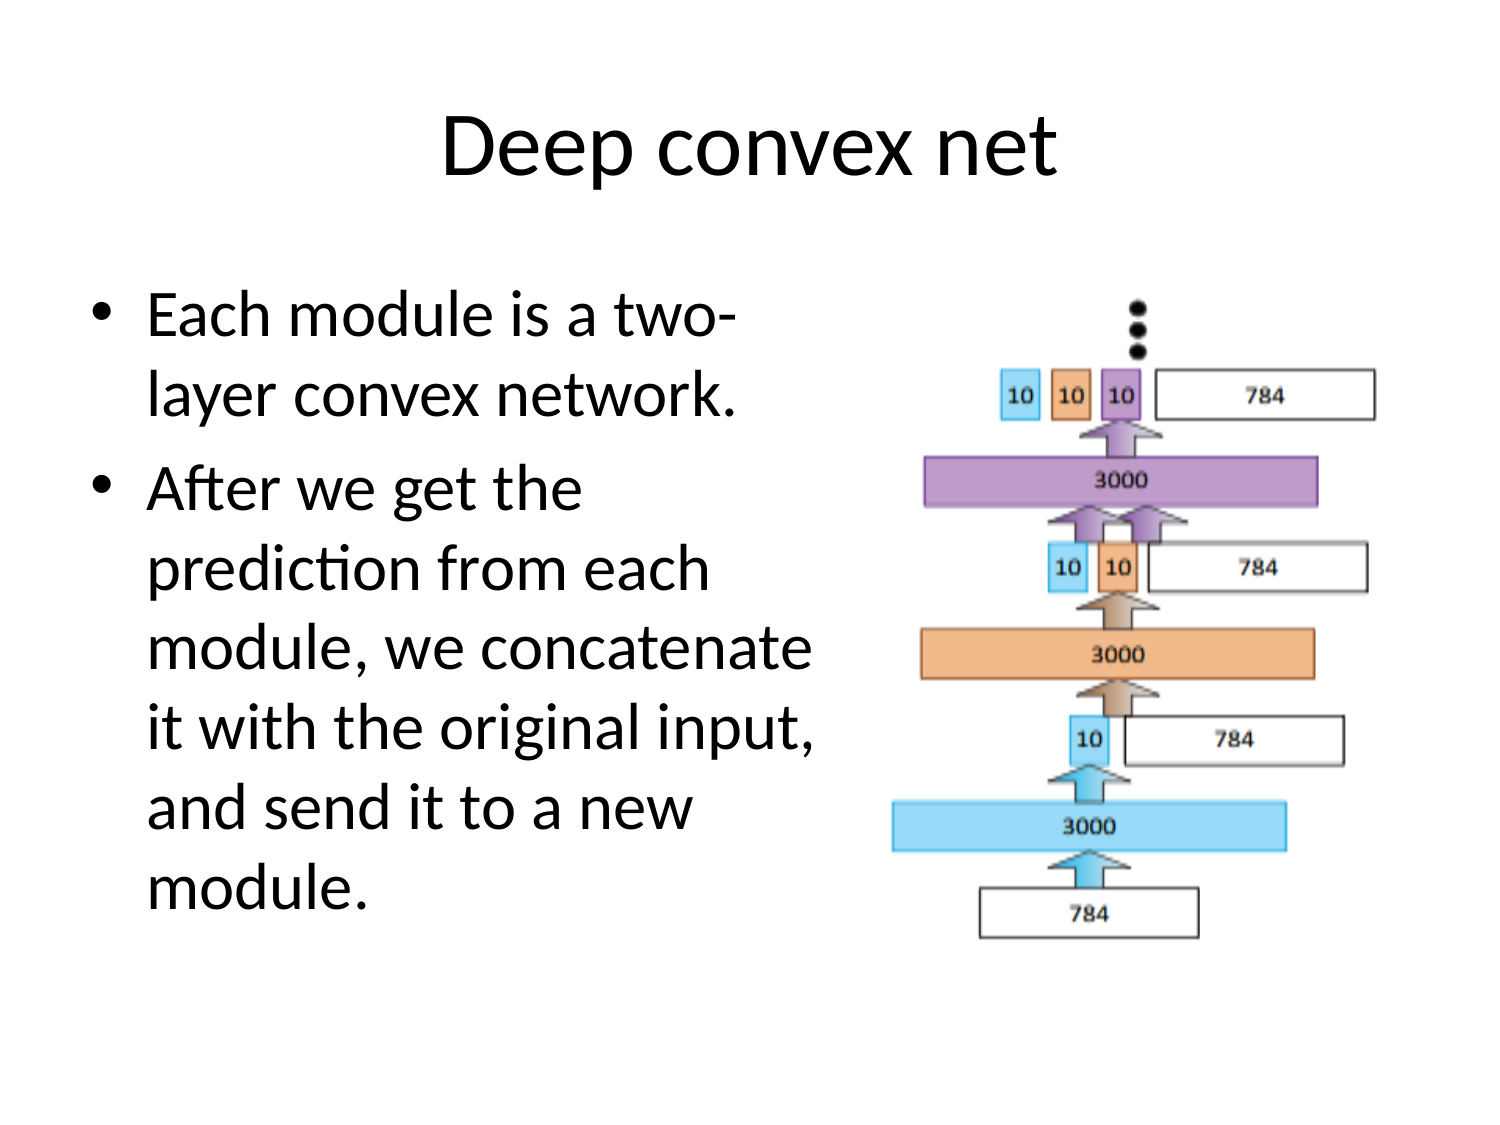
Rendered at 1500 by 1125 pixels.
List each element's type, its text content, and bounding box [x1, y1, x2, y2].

picture [862, 221, 1405, 973]
list Each module is a two- layer convex network. After we get the prediction from each module, we concatenate it with the original input, and send it to a new module. [75, 262, 850, 1005]
title Deep convex net [75, 45, 1425, 233]
